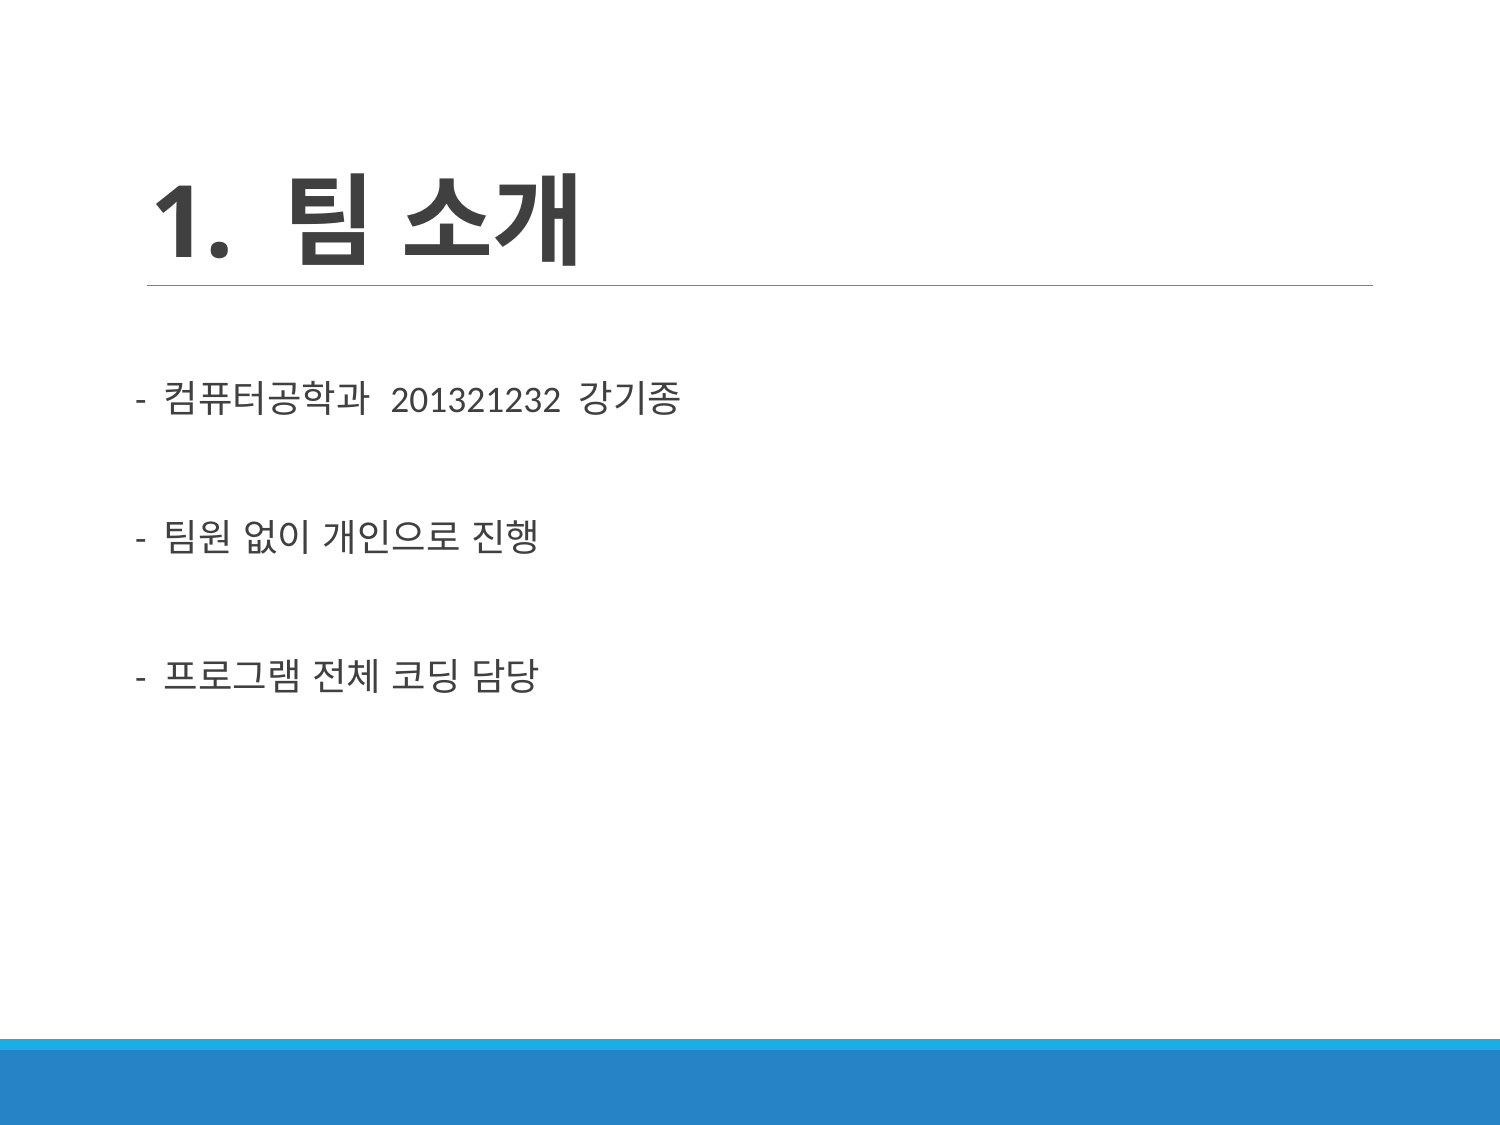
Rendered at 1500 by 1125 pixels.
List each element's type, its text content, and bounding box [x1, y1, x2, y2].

list - 컴퓨터공학과 201321232 강기종 - 팀원 없이 개인으로 진행 - 프로그램 전체 코딩 담당 [135, 302, 1373, 963]
title 1. 팀 소개 [135, 47, 1373, 285]
